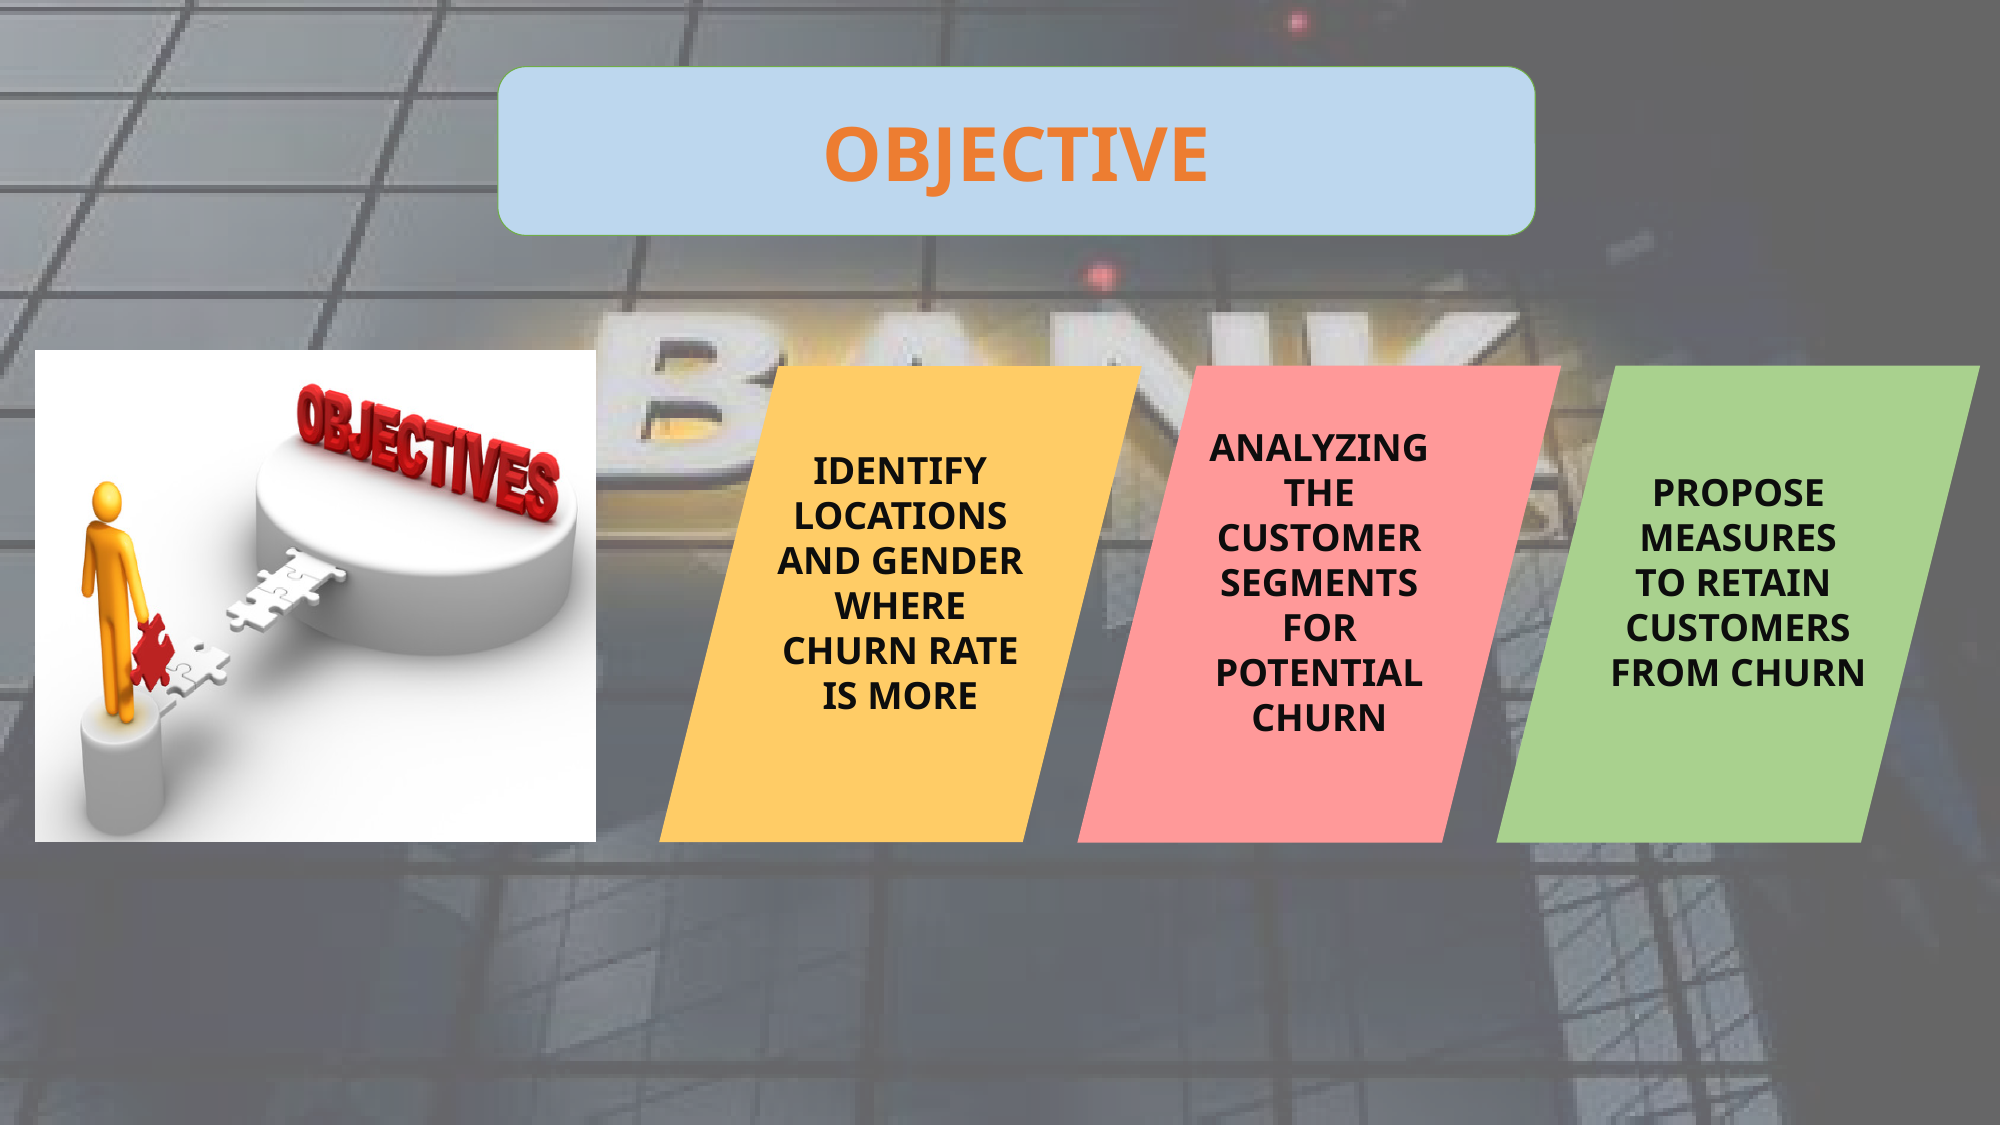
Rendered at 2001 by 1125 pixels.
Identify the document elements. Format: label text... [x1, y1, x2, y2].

picture [35, 350, 596, 842]
text_box PROPOSE MEASURES TO RETAIN CUSTOMERS FROM CHURN [1496, 365, 1981, 843]
text_box OBJECTIVE [497, 66, 1536, 236]
text_box ANALYZING THE CUSTOMER SEGMENTS FOR POTENTIAL CHURN [1077, 365, 1562, 843]
text_box IDENTIFY LOCATIONS AND GENDER WHERE CHURN RATE IS MORE [659, 366, 1142, 843]
